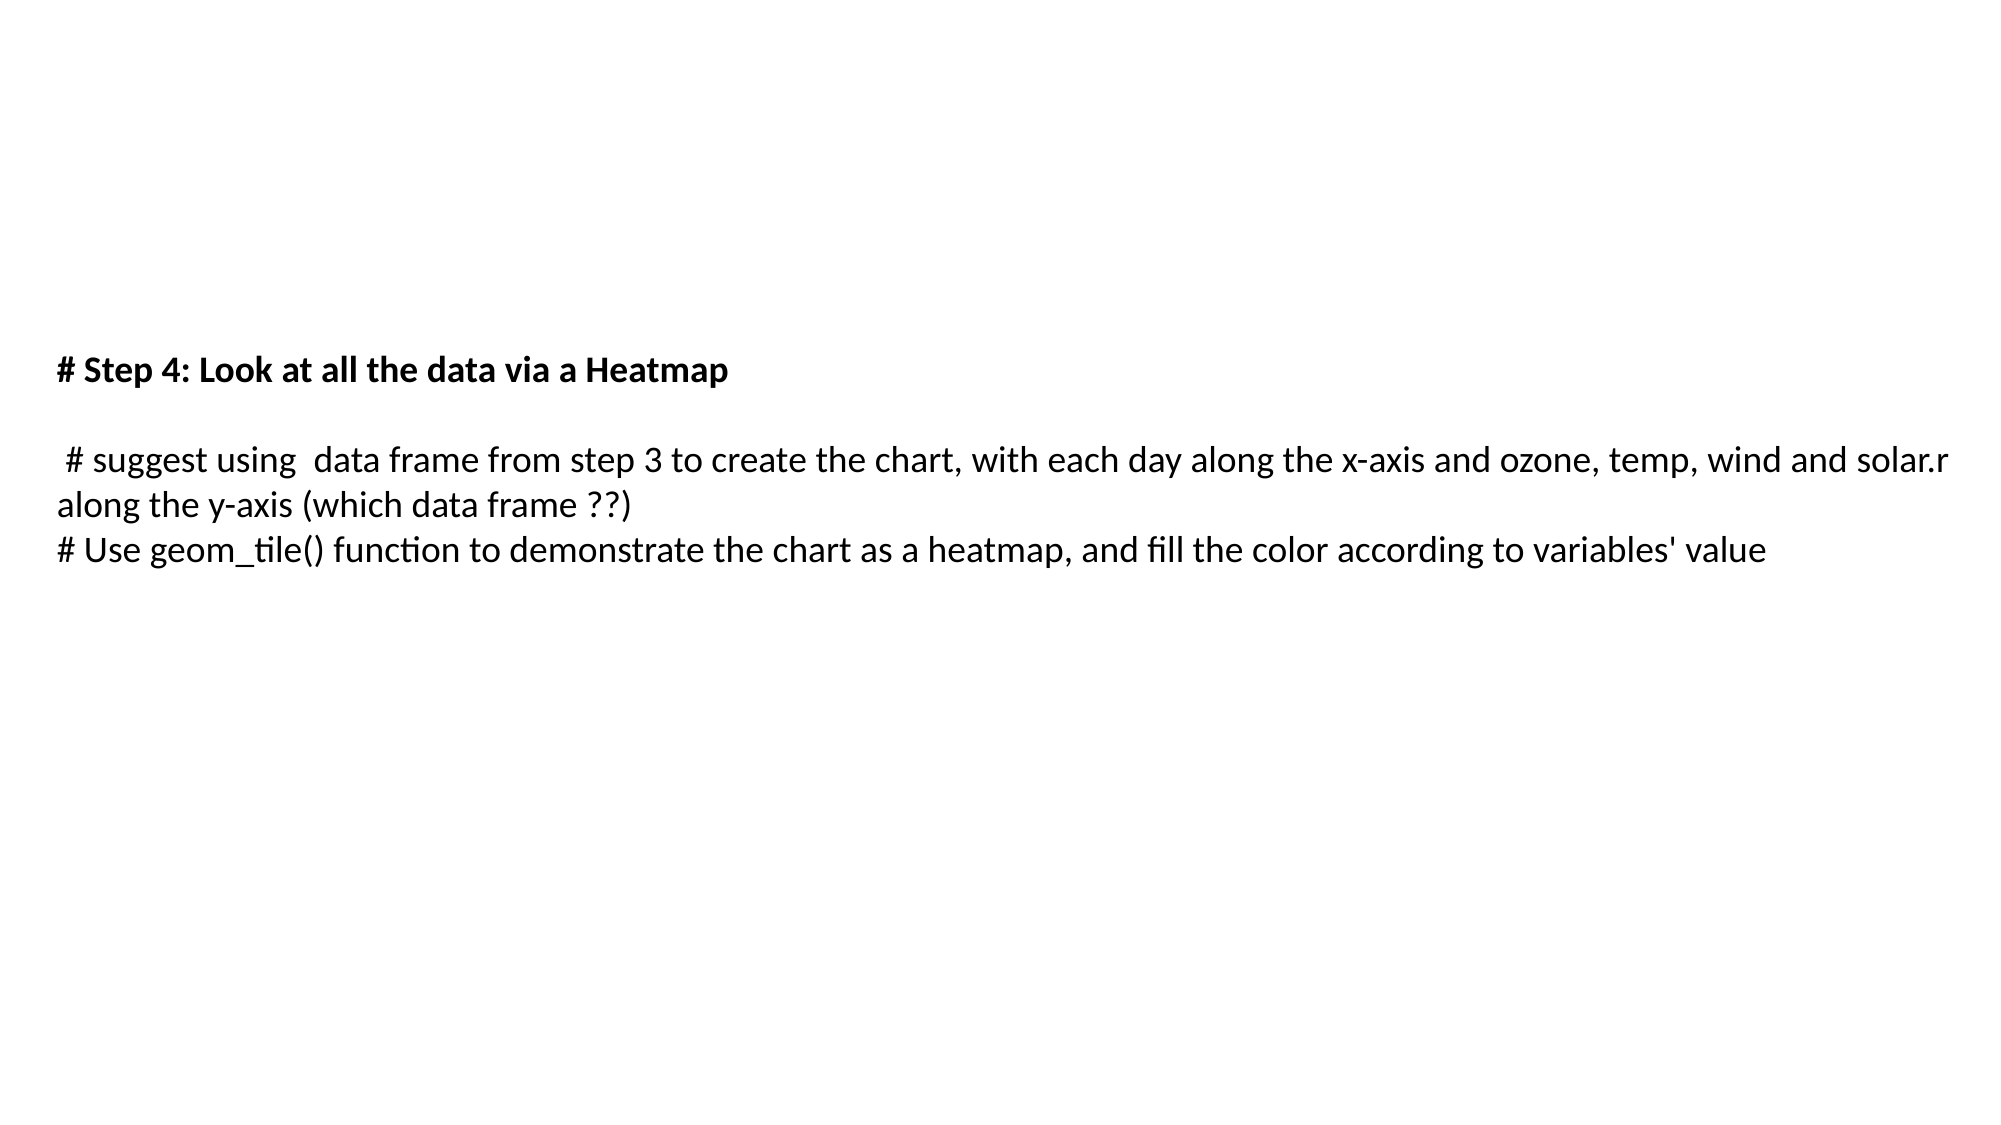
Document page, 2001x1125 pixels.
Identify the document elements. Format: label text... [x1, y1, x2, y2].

text_box # Step 4: Look at all the data via a Heatmap # suggest using data frame from step 3 to create the chart, with each day along the x-axis and ozone, temp, wind and solar.r along the y-axis (which data frame ??) # Use geom_tile() function to demonstrate the chart as a heatmap, and fill the color according to variables' value [42, 337, 1978, 623]
